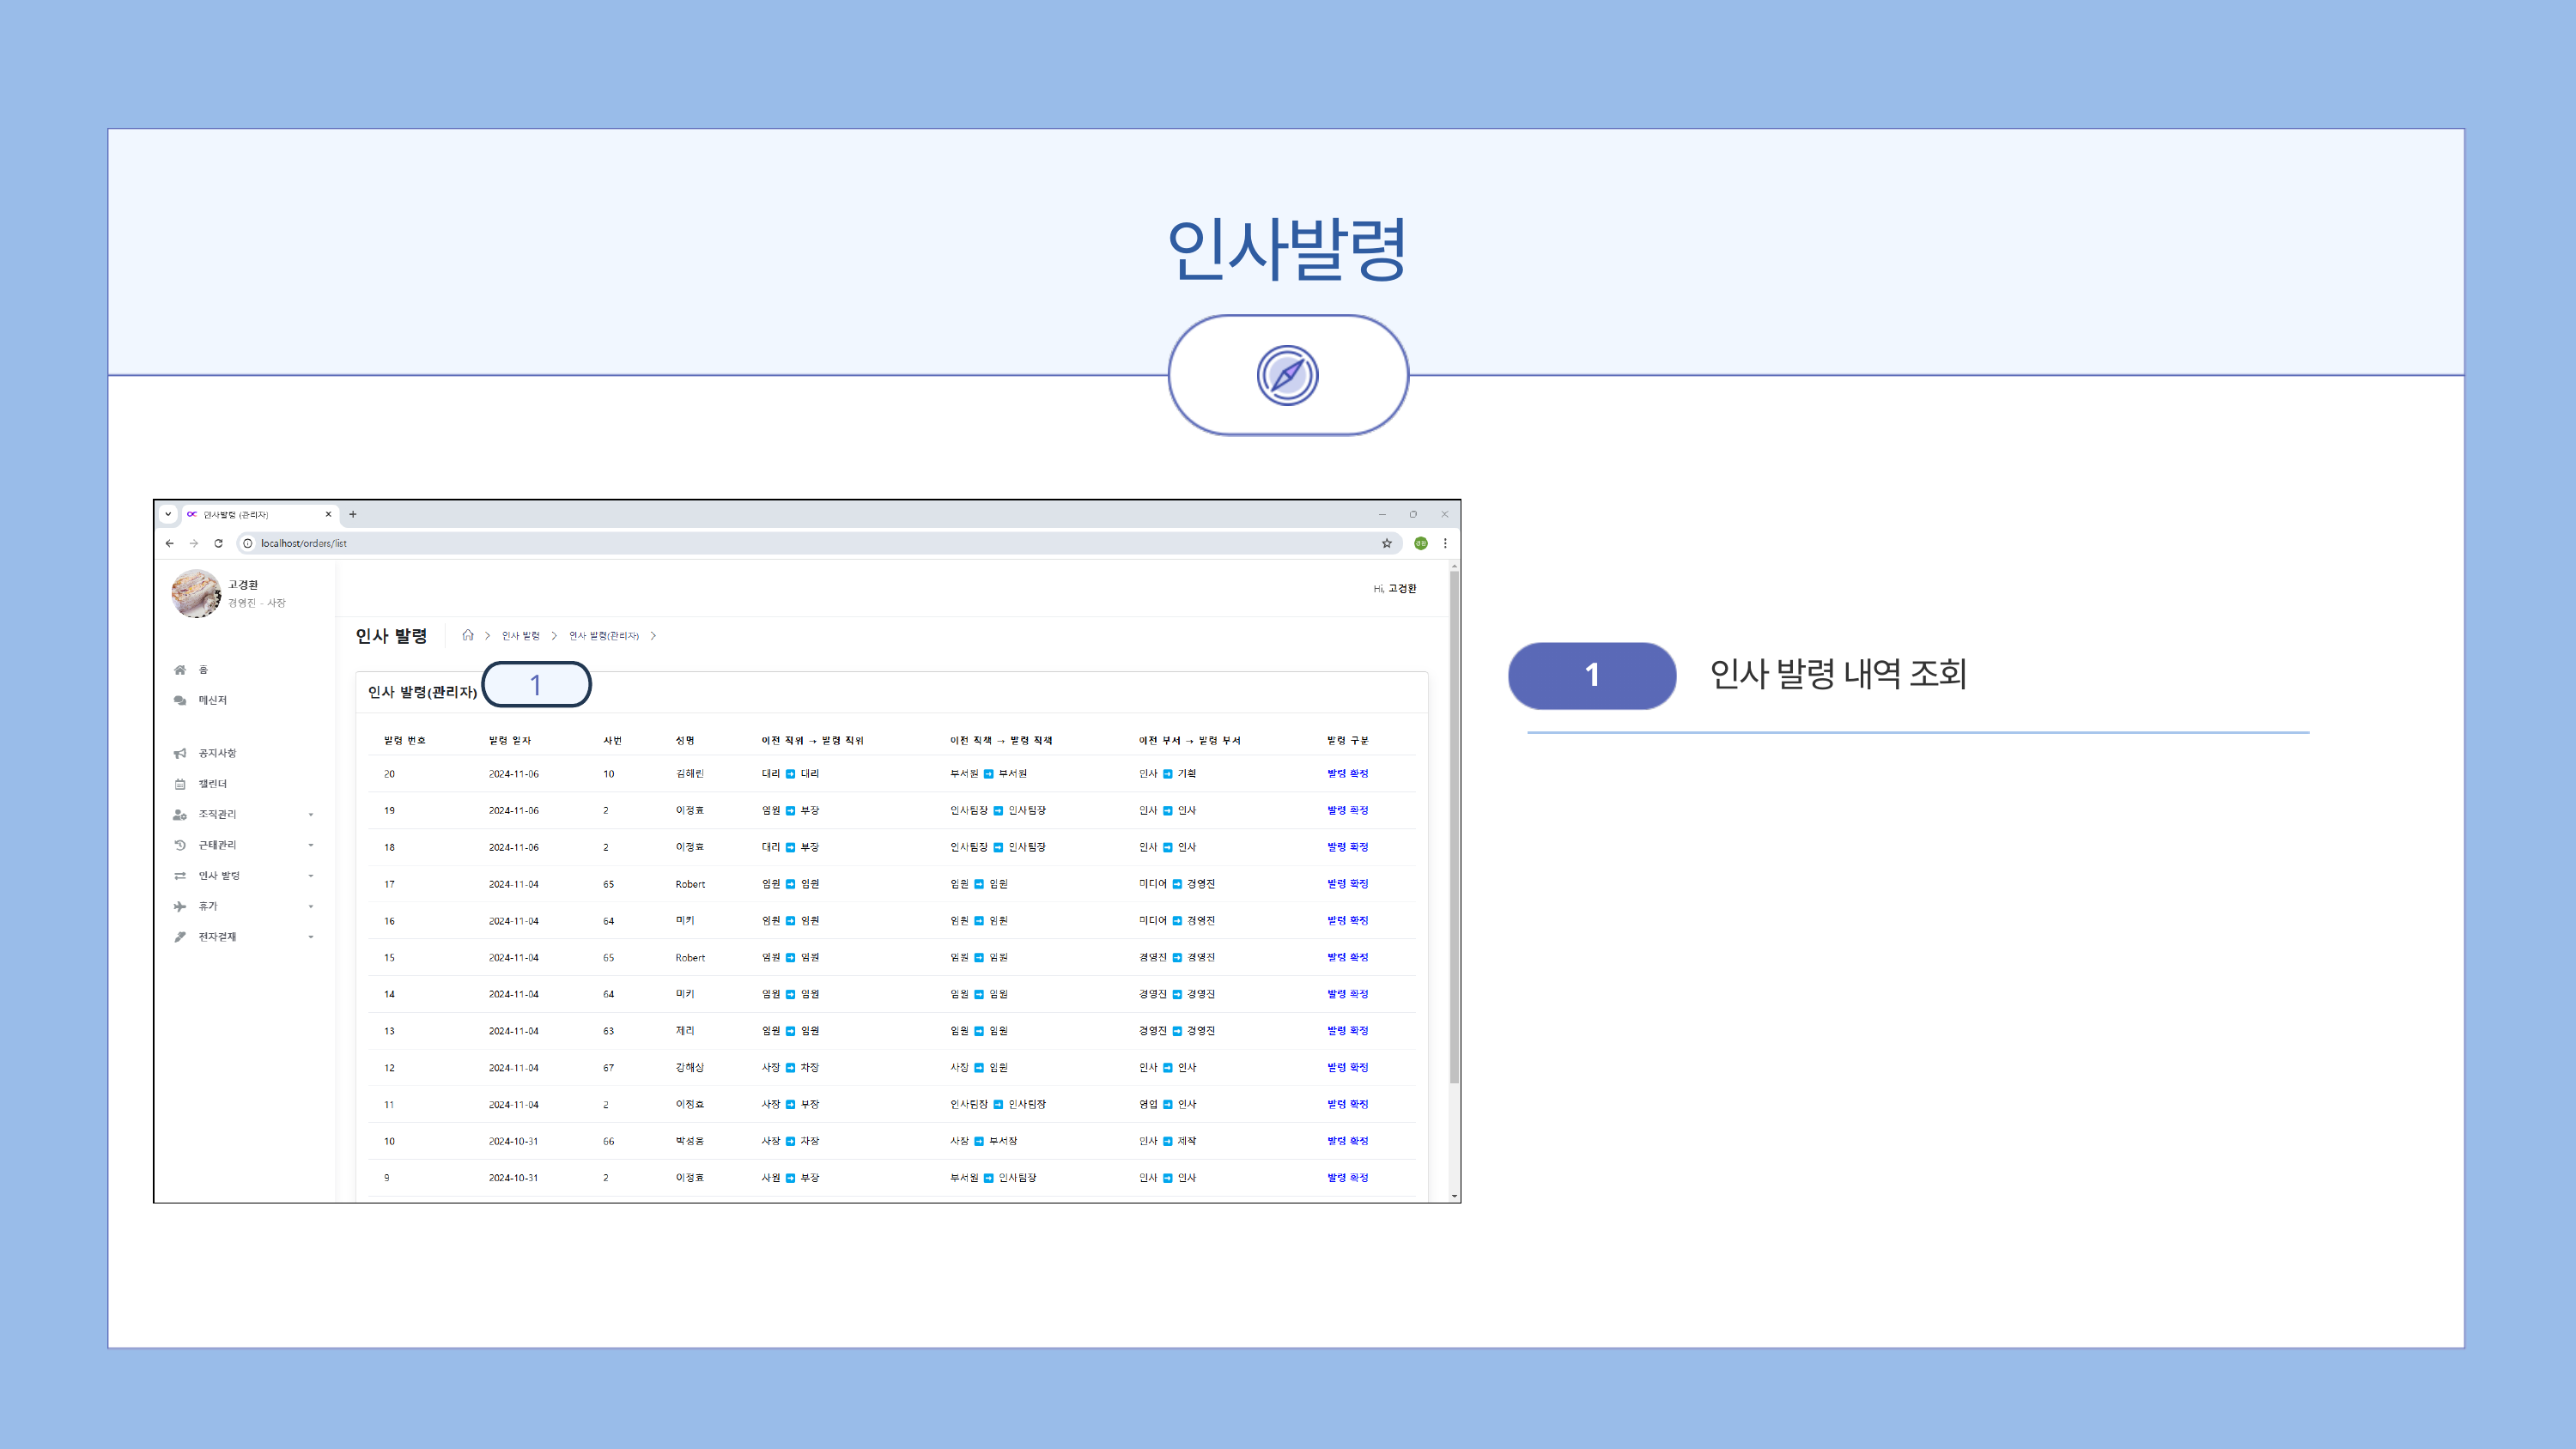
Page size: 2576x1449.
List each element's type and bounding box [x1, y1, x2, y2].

picture [106, 128, 2468, 1351]
